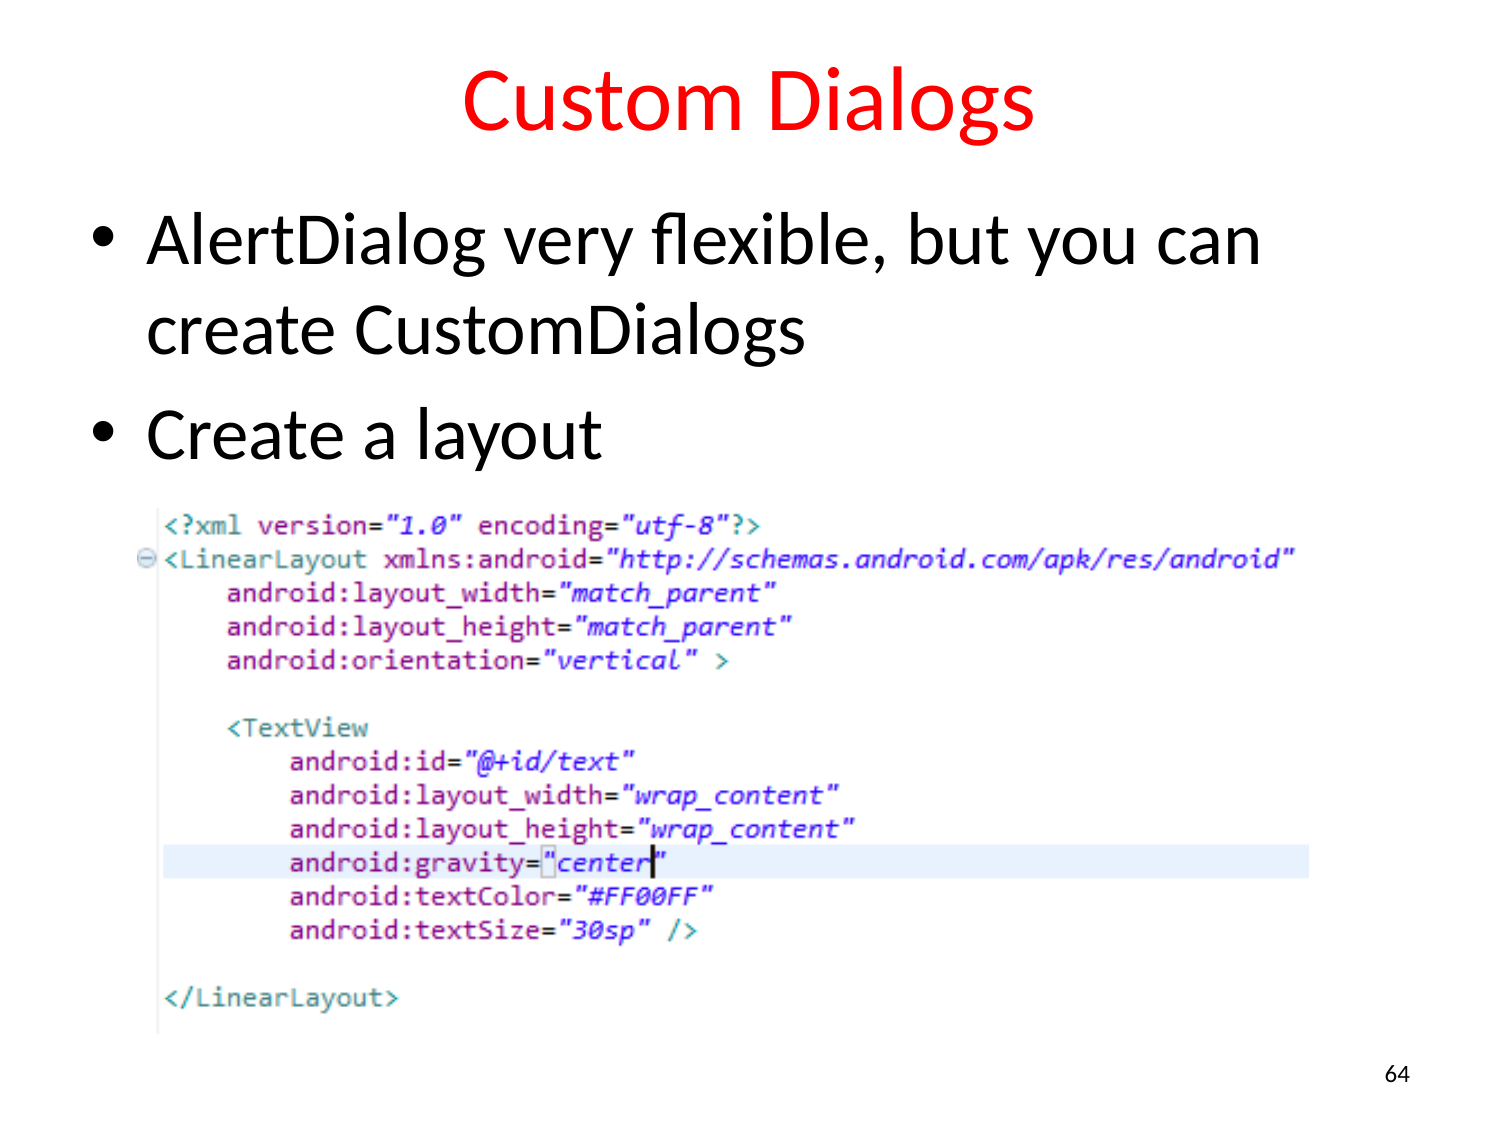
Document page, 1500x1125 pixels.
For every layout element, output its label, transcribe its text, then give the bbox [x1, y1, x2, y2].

picture [137, 508, 1309, 1034]
slide_number 64 [1074, 1042, 1425, 1103]
list AlertDialog very flexible, but you can create CustomDialogs Create a layout [75, 182, 1425, 1038]
title Custom Dialogs [75, 0, 1425, 182]
